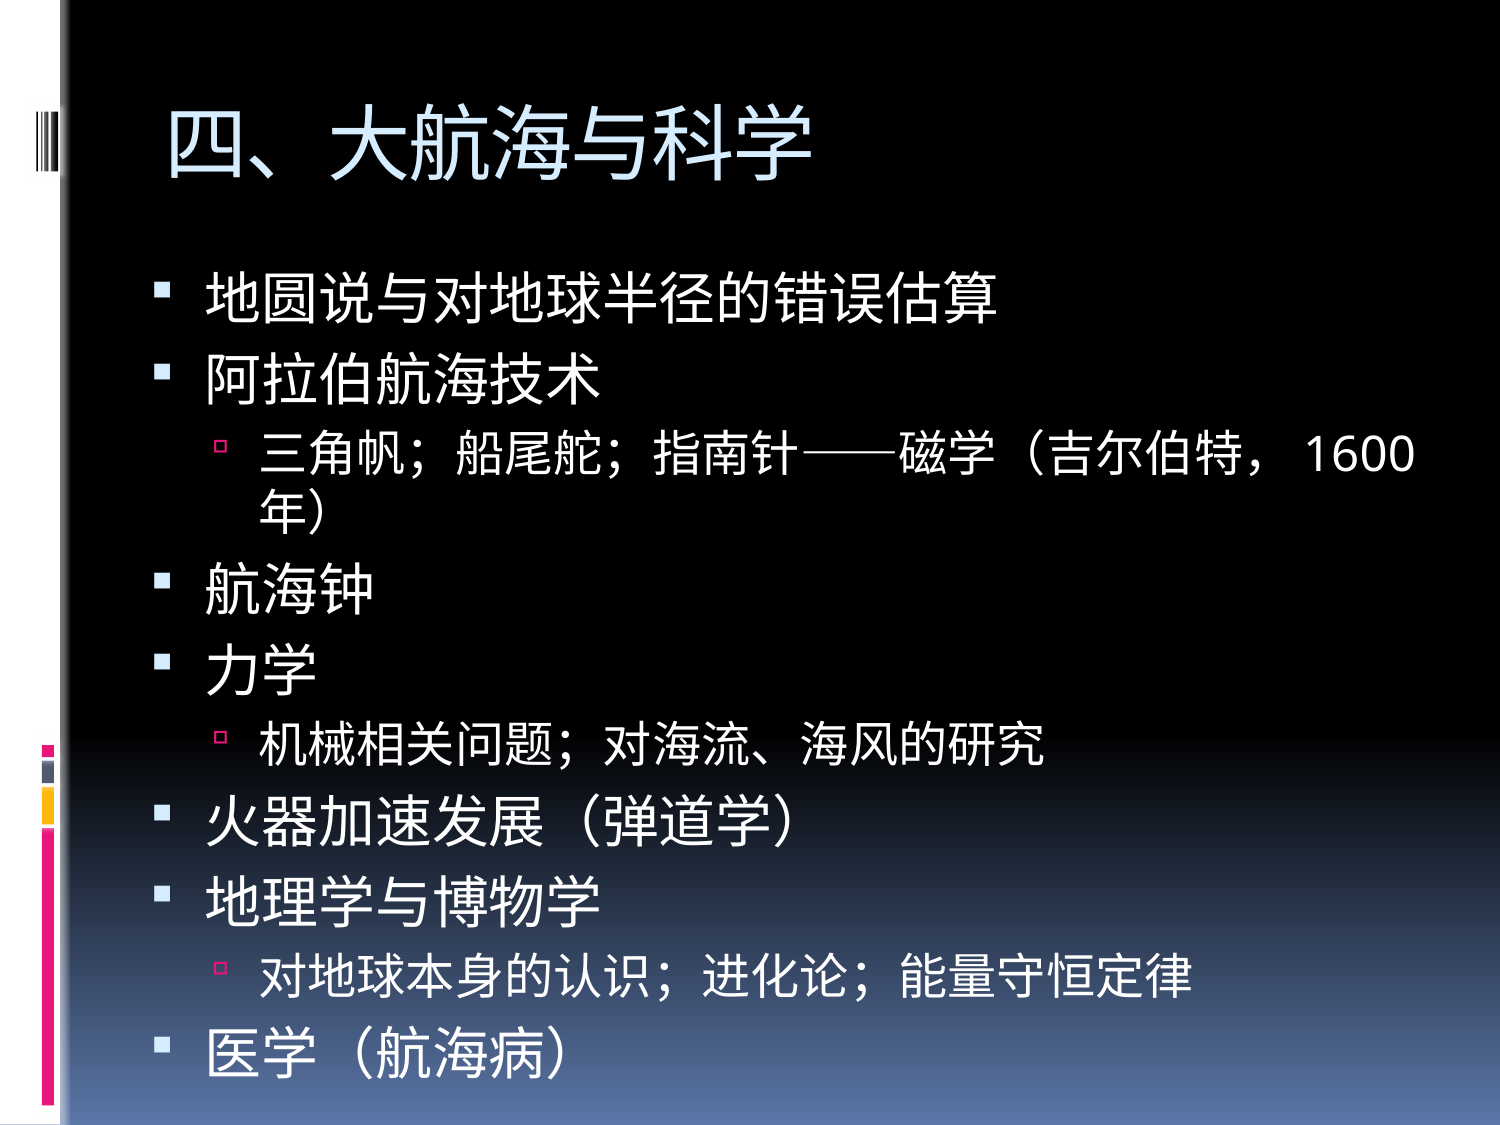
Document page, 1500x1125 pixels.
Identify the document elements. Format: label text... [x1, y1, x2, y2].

list 地圆说与对地球半径的错误估算 阿拉伯航海技术 三角帆；船尾舵；指南针——磁学（吉尔伯特，1600年） 航海钟 力学 机械相关问题；对海流、海风的研究 火器加速发展（弹道学） 地理学与博物学 对地球本身的认识；进化论；能量守恒定律 医学（航海病） [123, 255, 1459, 1094]
title 四、大航海与科学 [150, 83, 1425, 234]
